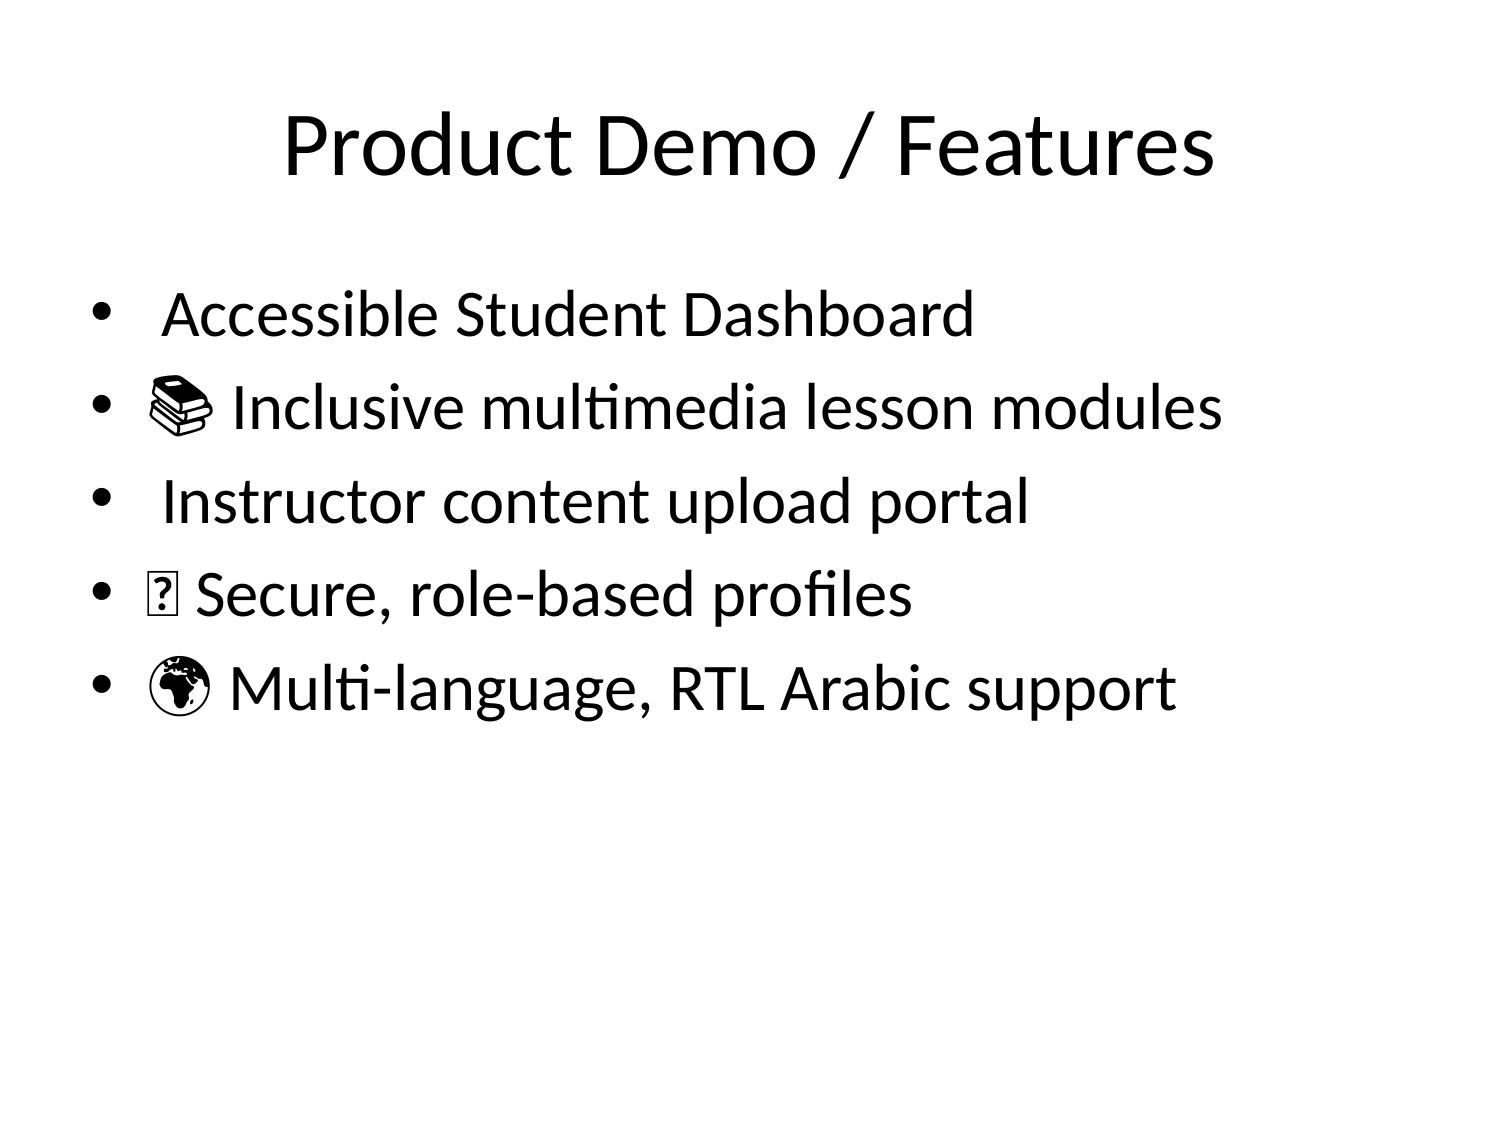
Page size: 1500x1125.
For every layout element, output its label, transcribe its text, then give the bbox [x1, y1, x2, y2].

list 🧑‍🏫 Accessible Student Dashboard 📚 Inclusive multimedia lesson modules 🧑‍🏫 Instructor content upload portal 🔐 Secure, role-based profiles 🌍 Multi-language, RTL Arabic support [75, 262, 1425, 1005]
title Product Demo / Features [75, 45, 1425, 233]
